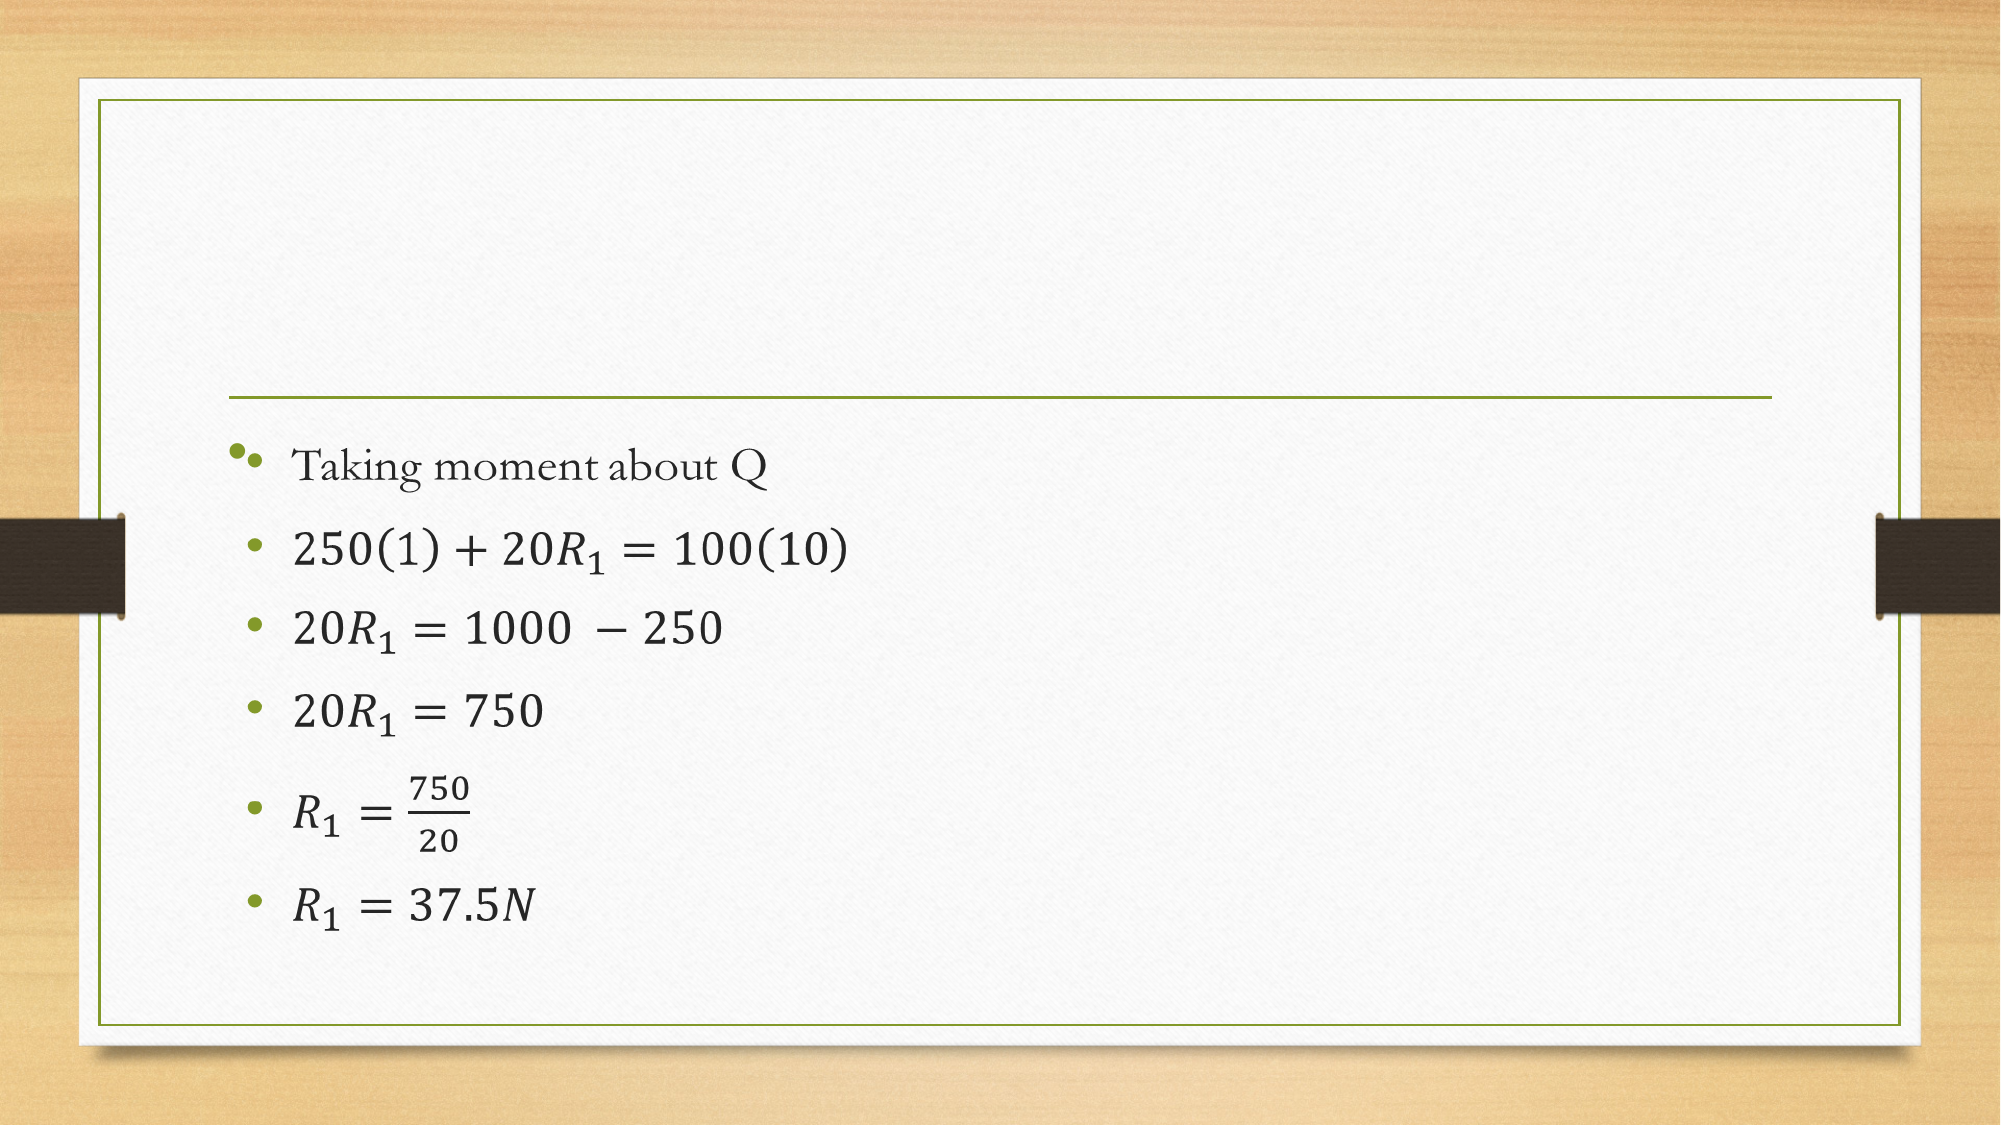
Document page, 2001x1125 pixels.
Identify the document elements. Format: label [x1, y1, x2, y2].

list [212, 413, 1788, 964]
picture [0, 0, 2001, 1125]
